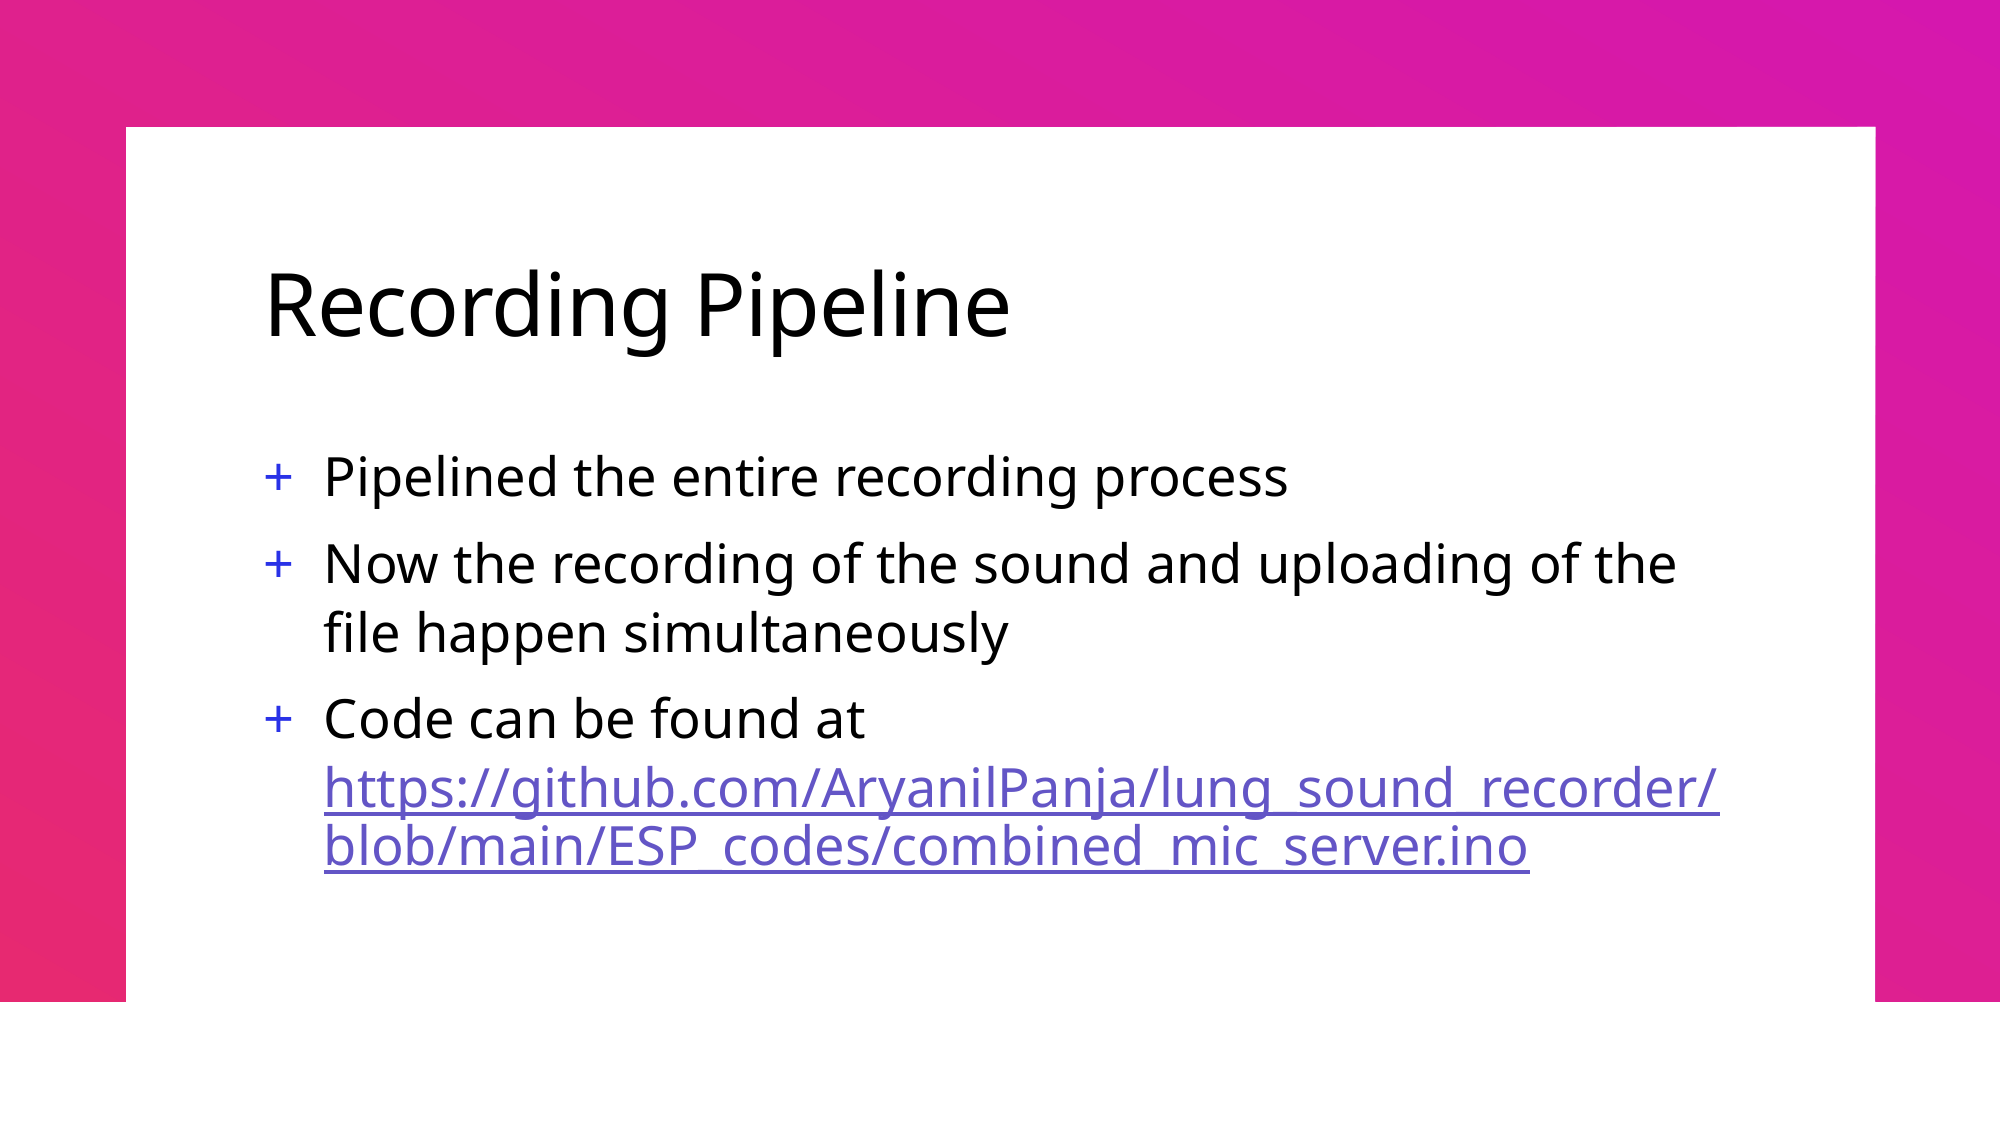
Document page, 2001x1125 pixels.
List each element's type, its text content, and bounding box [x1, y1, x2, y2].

list Pipelined the entire recording process Now the recording of the sound and uploading of the file happen simultaneously Code can be found at https://github.com/AryanilPanja/lung_sound_recorder/blob/main/ESP_codes/combined_mic_server.ino [248, 431, 1749, 945]
title Recording Pipeline [248, 248, 1749, 431]
